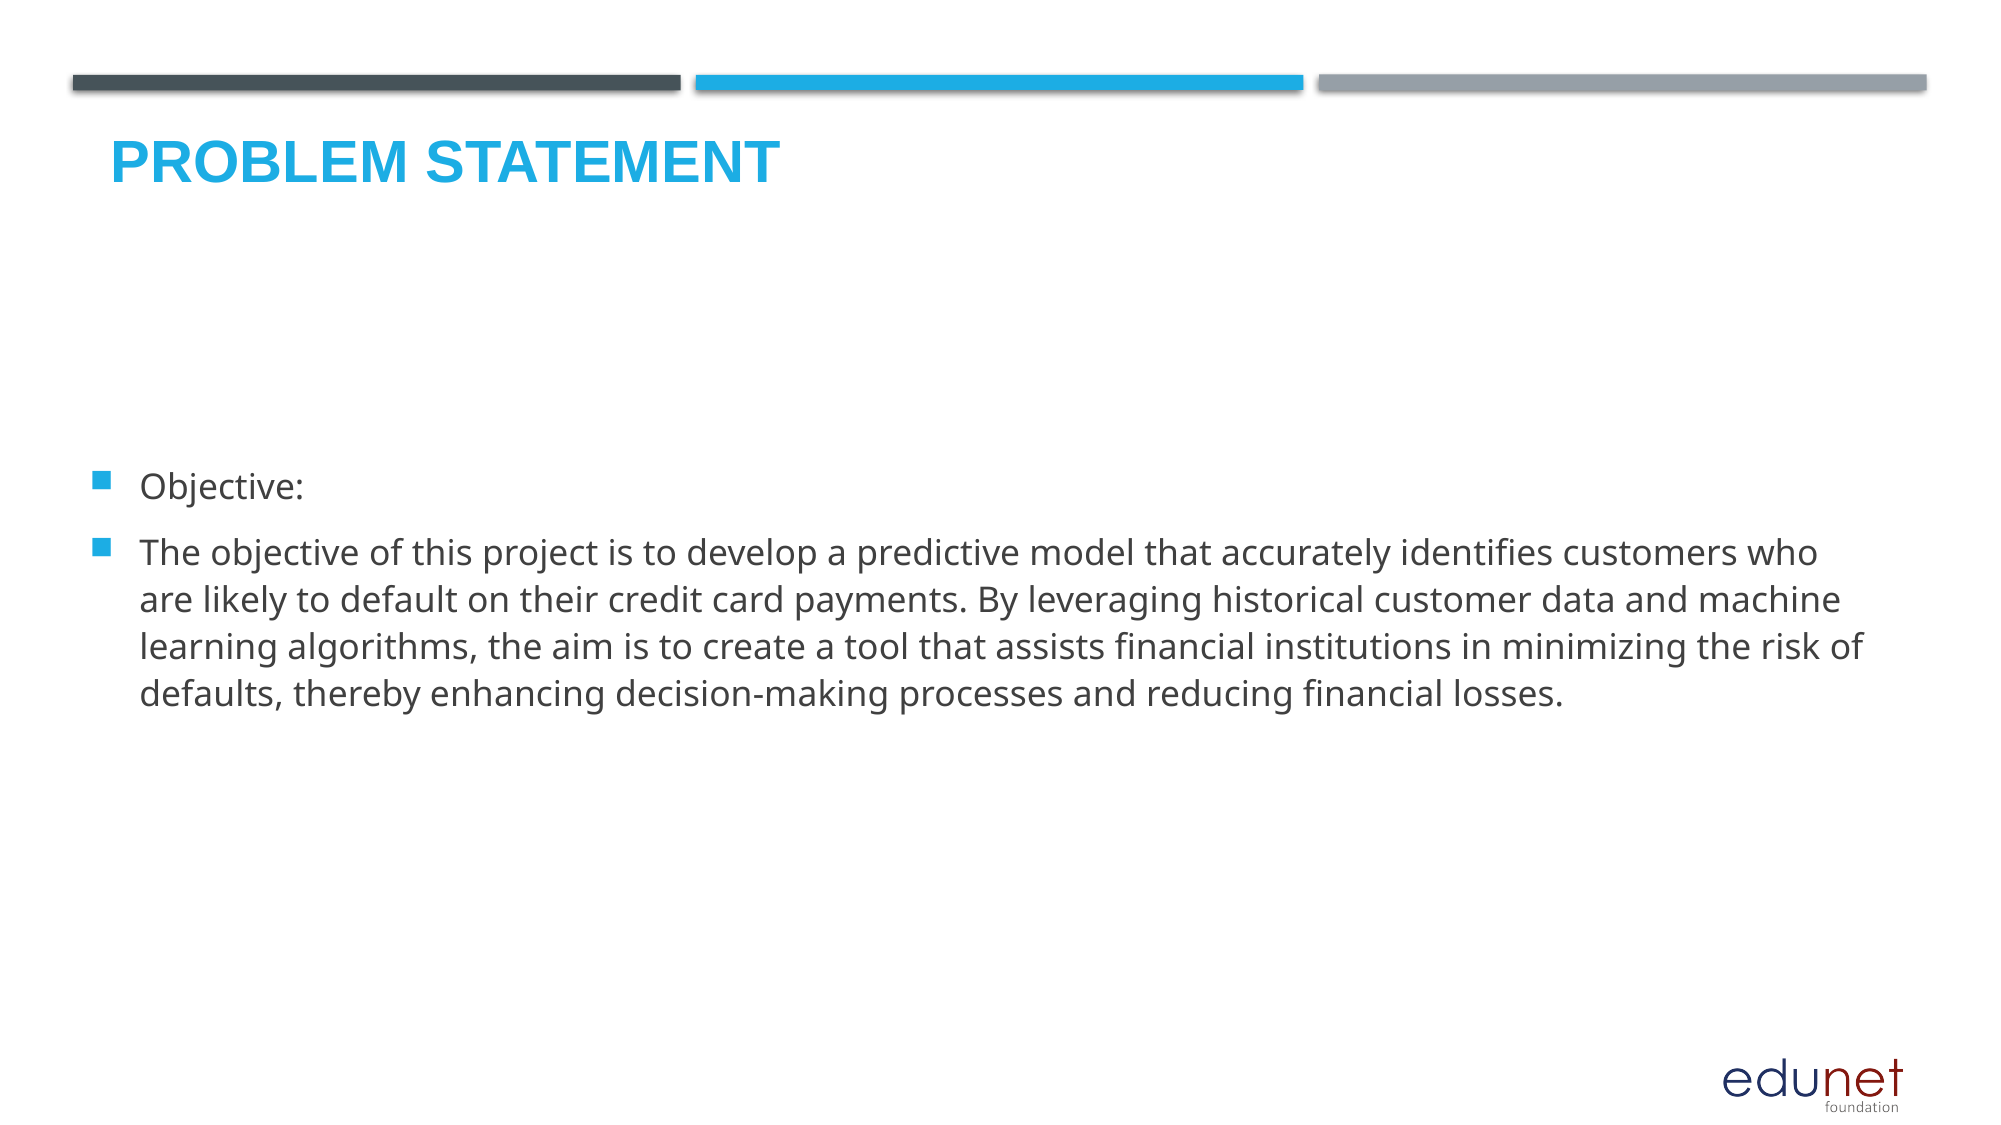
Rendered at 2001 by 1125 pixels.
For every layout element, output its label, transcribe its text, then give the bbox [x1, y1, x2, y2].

list Objective: The objective of this project is to develop a predictive model that accurately identifies customers who are likely to default on their credit card payments. By leveraging historical customer data and machine learning algorithms, the aim is to create a tool that assists financial institutions in minimizing the risk of defaults, thereby enhancing decision-making processes and reducing financial losses. [74, 203, 1884, 970]
picture [1719, 1056, 1905, 1116]
title Problem Statement [95, 115, 1905, 203]
